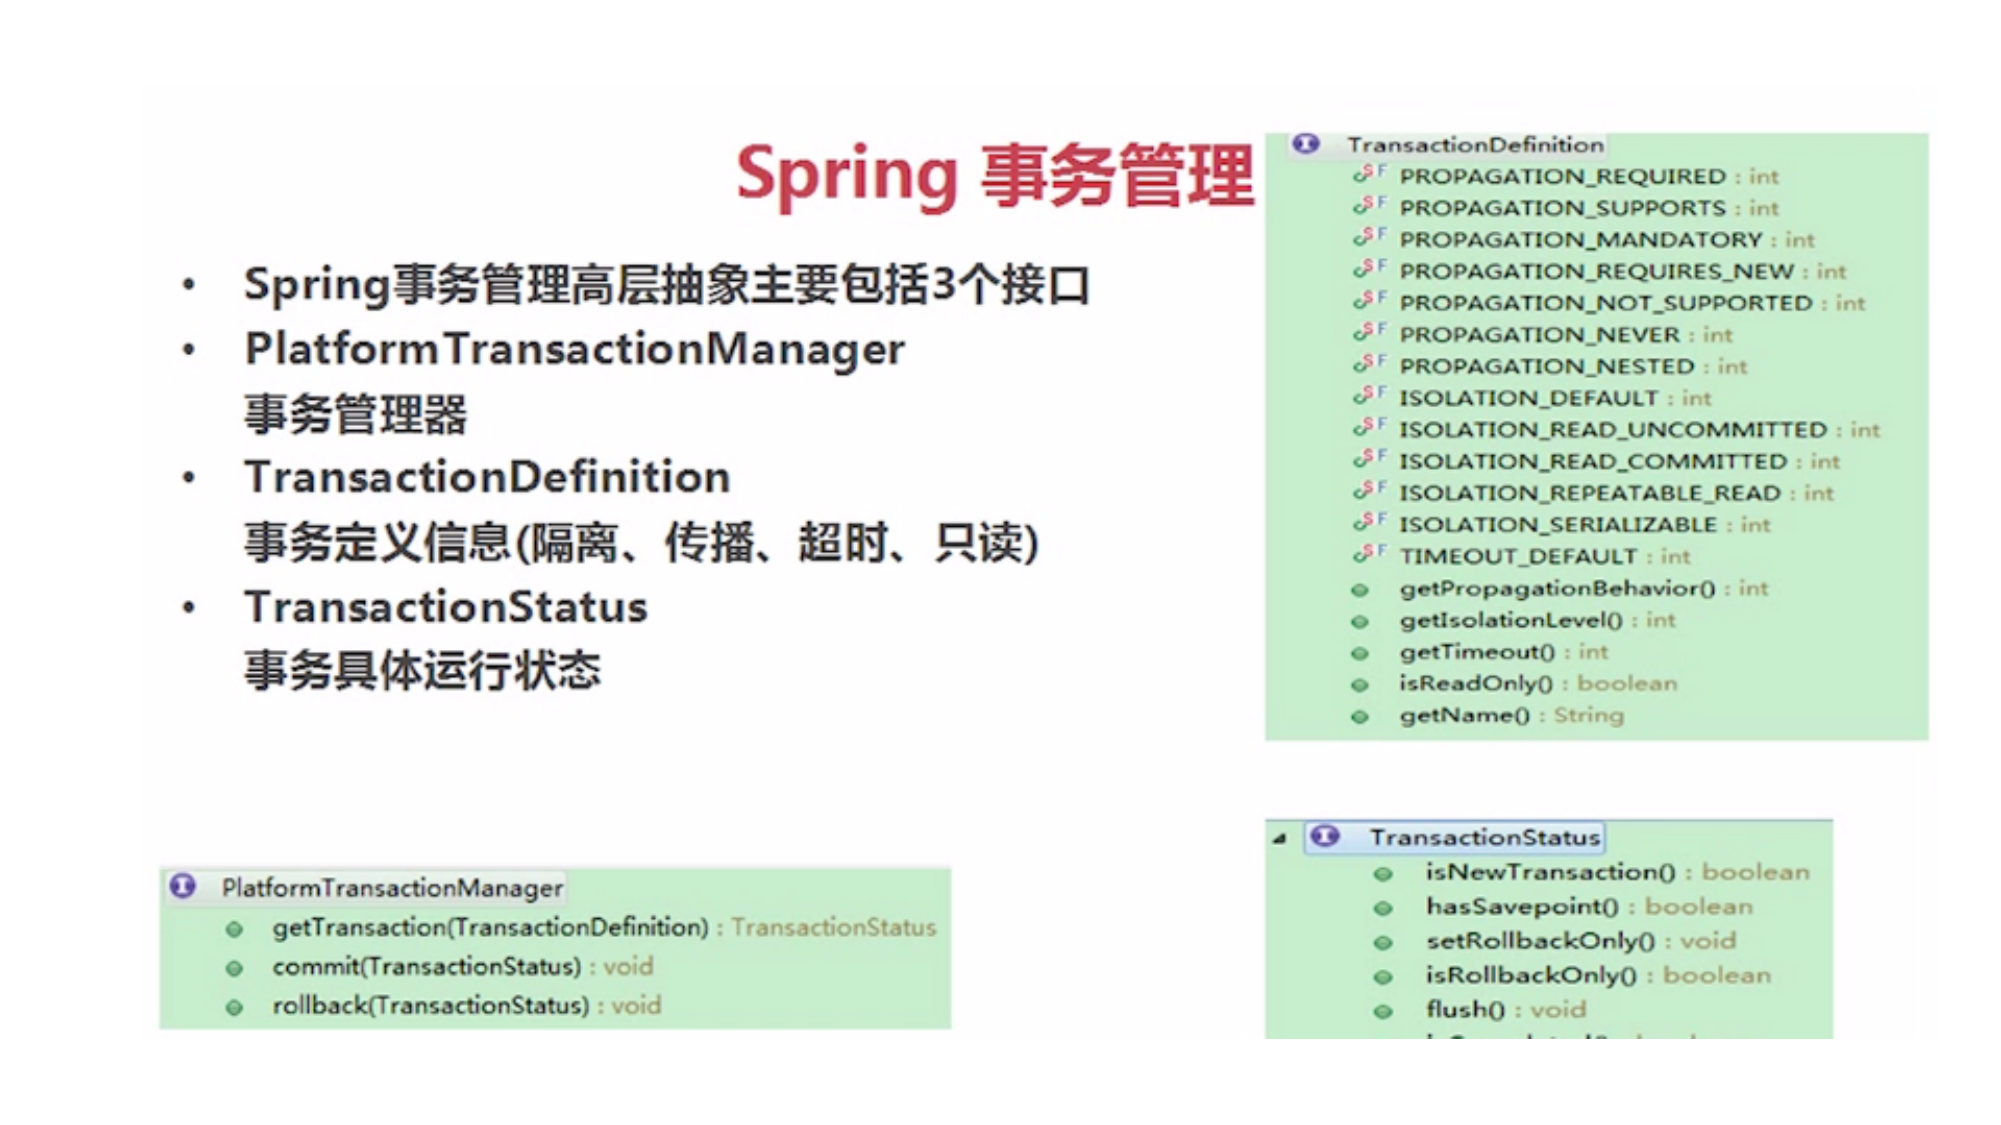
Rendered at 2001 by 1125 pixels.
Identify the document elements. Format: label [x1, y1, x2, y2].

picture [141, 86, 1940, 1039]
